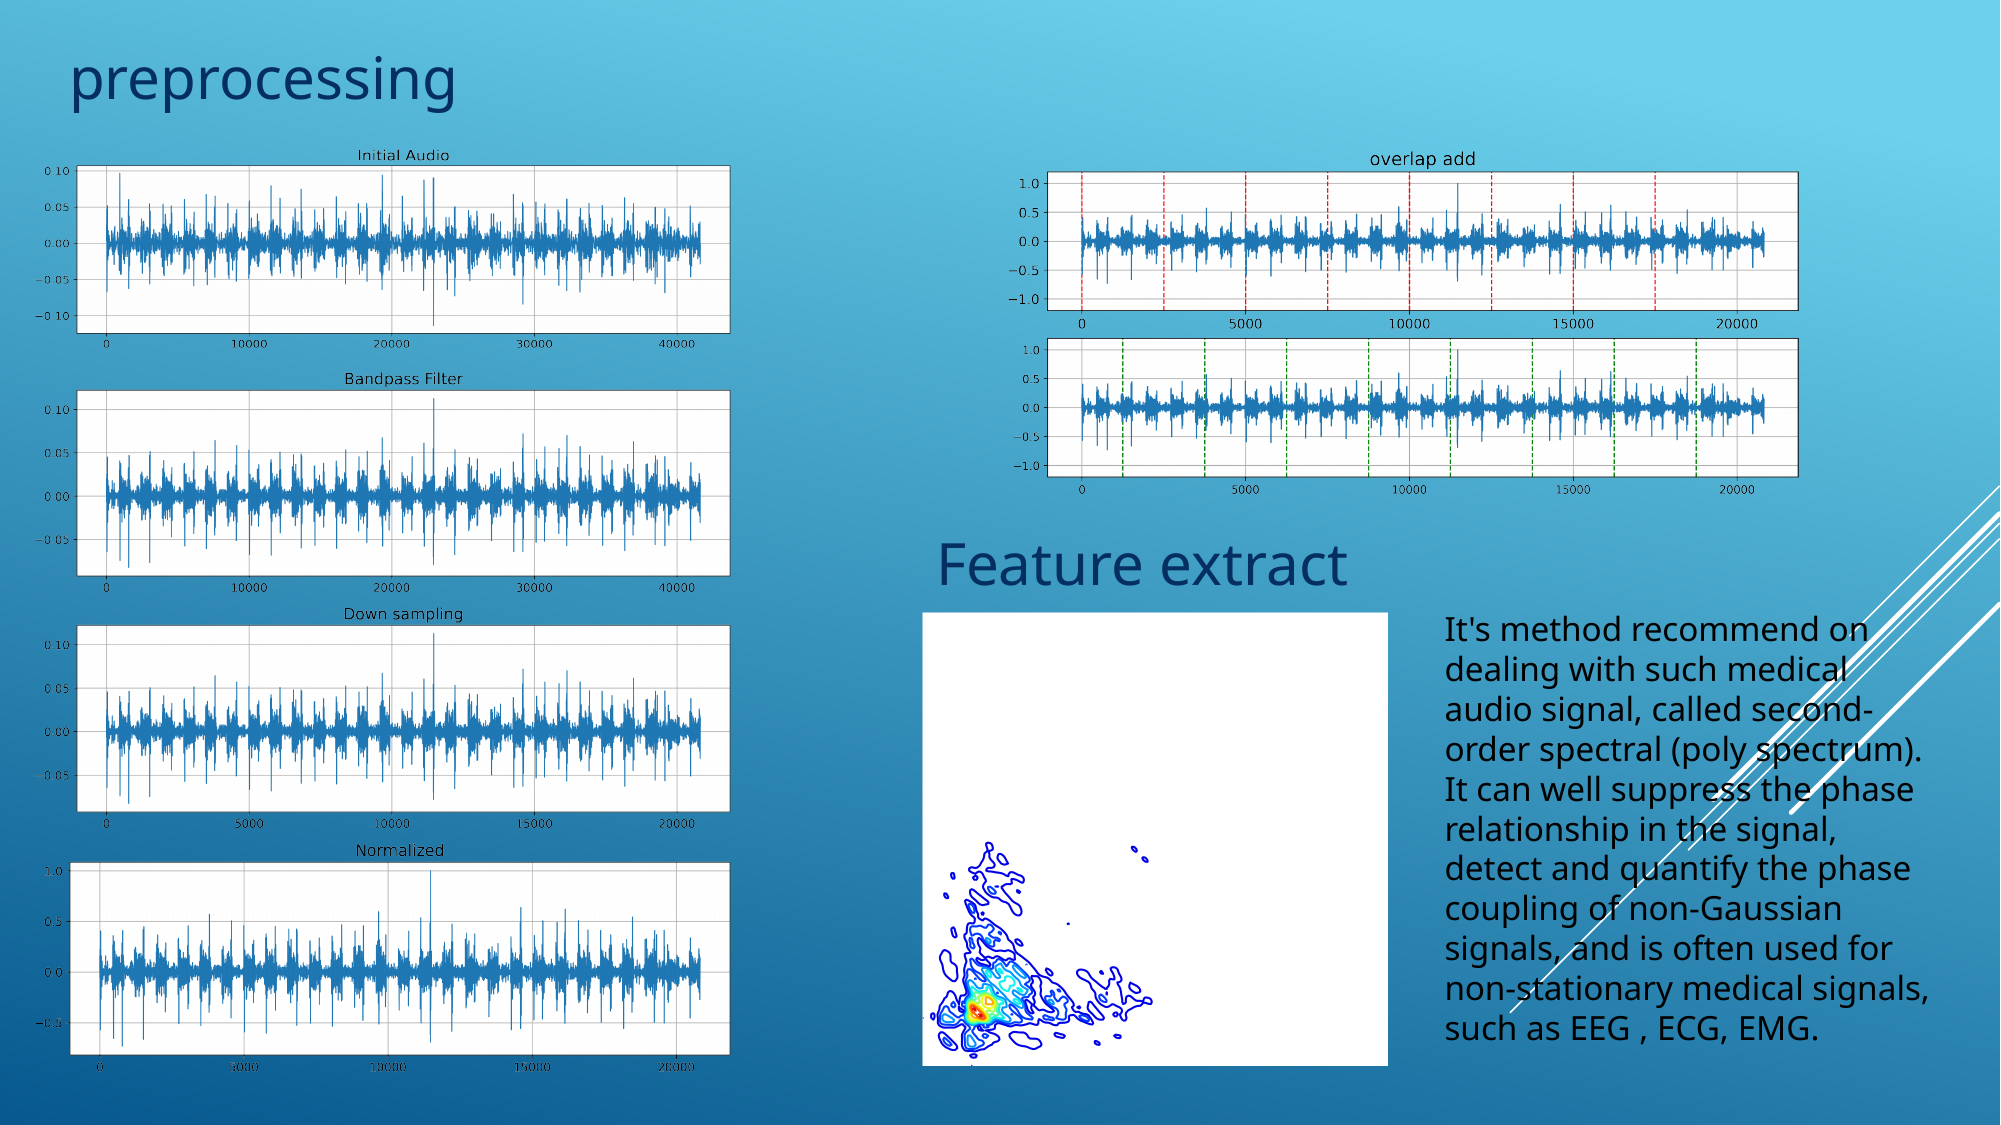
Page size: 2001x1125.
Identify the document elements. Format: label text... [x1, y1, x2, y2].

text_box preprocessing [54, 34, 474, 119]
picture [907, 597, 1404, 1082]
text_box Feature extract [921, 519, 1364, 597]
picture [26, 142, 737, 356]
text_box It's method recommend on dealing with such medical audio signal, called second-order spectral (poly spectrum). It can well suppress the phase relationship in the signal, detect and quantify the phase coupling of non-Gaussian signals, and is often used for non-stationary medical signals, such as EEG , ECG, EMG. [1429, 600, 1950, 1055]
picture [999, 142, 1807, 504]
picture [26, 364, 737, 1082]
